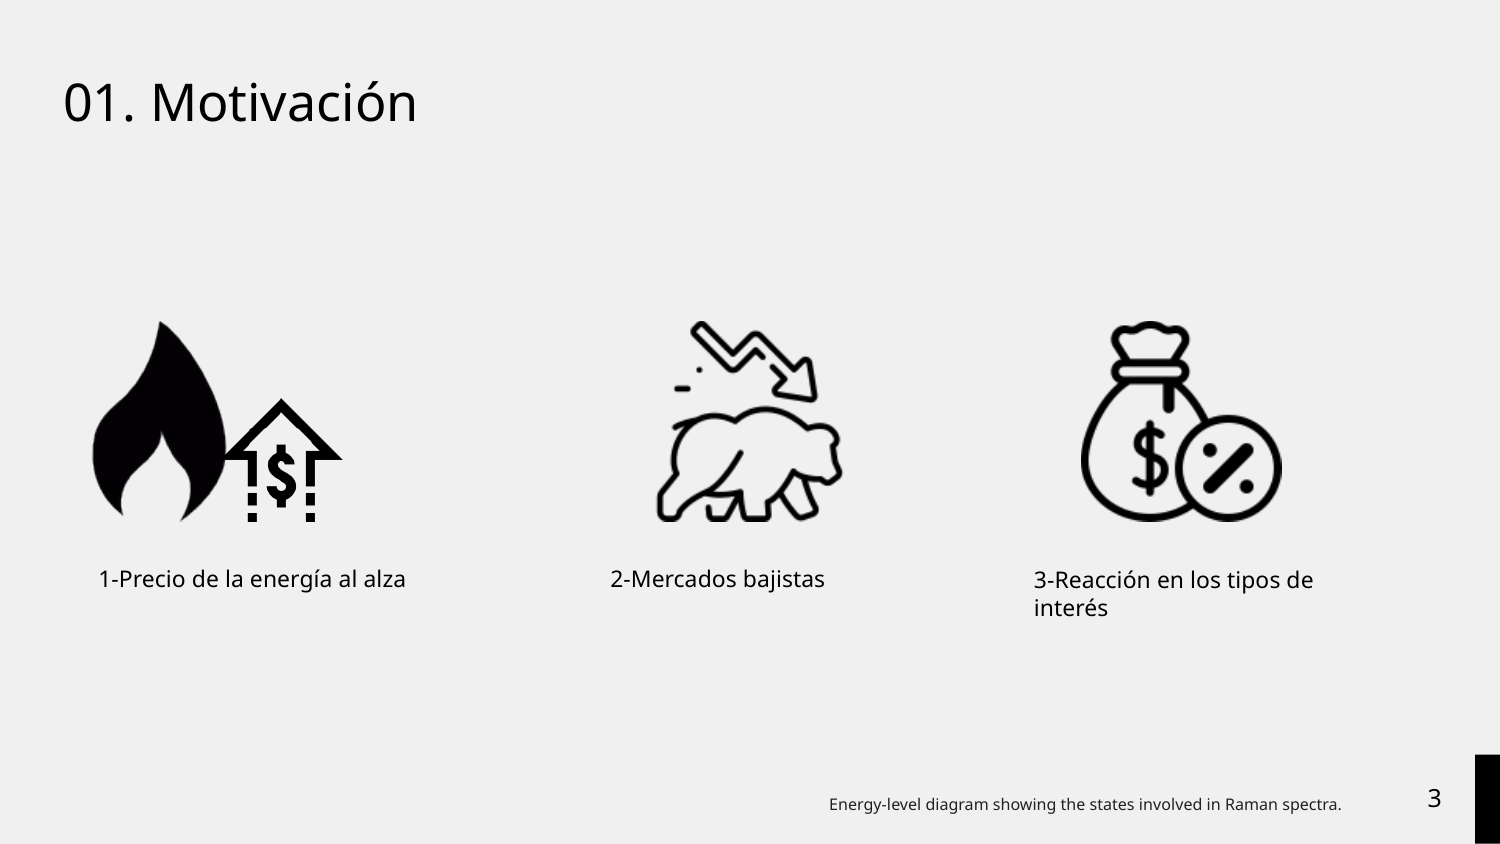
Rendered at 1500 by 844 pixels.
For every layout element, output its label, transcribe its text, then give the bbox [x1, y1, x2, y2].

text_box 2-Mercados bajistas [595, 550, 936, 606]
picture [649, 321, 851, 523]
text_box 1-Precio de la energía al alza [83, 550, 424, 606]
slide_number ‹#› [1389, 766, 1480, 832]
text_box Energy-level diagram showing the states involved in Raman spectra. [814, 779, 1405, 844]
text_box 3-Reacción en los tipos de interés [1018, 550, 1405, 636]
picture [59, 321, 343, 523]
title 01. Motivación [48, 54, 704, 134]
picture [1081, 321, 1282, 523]
